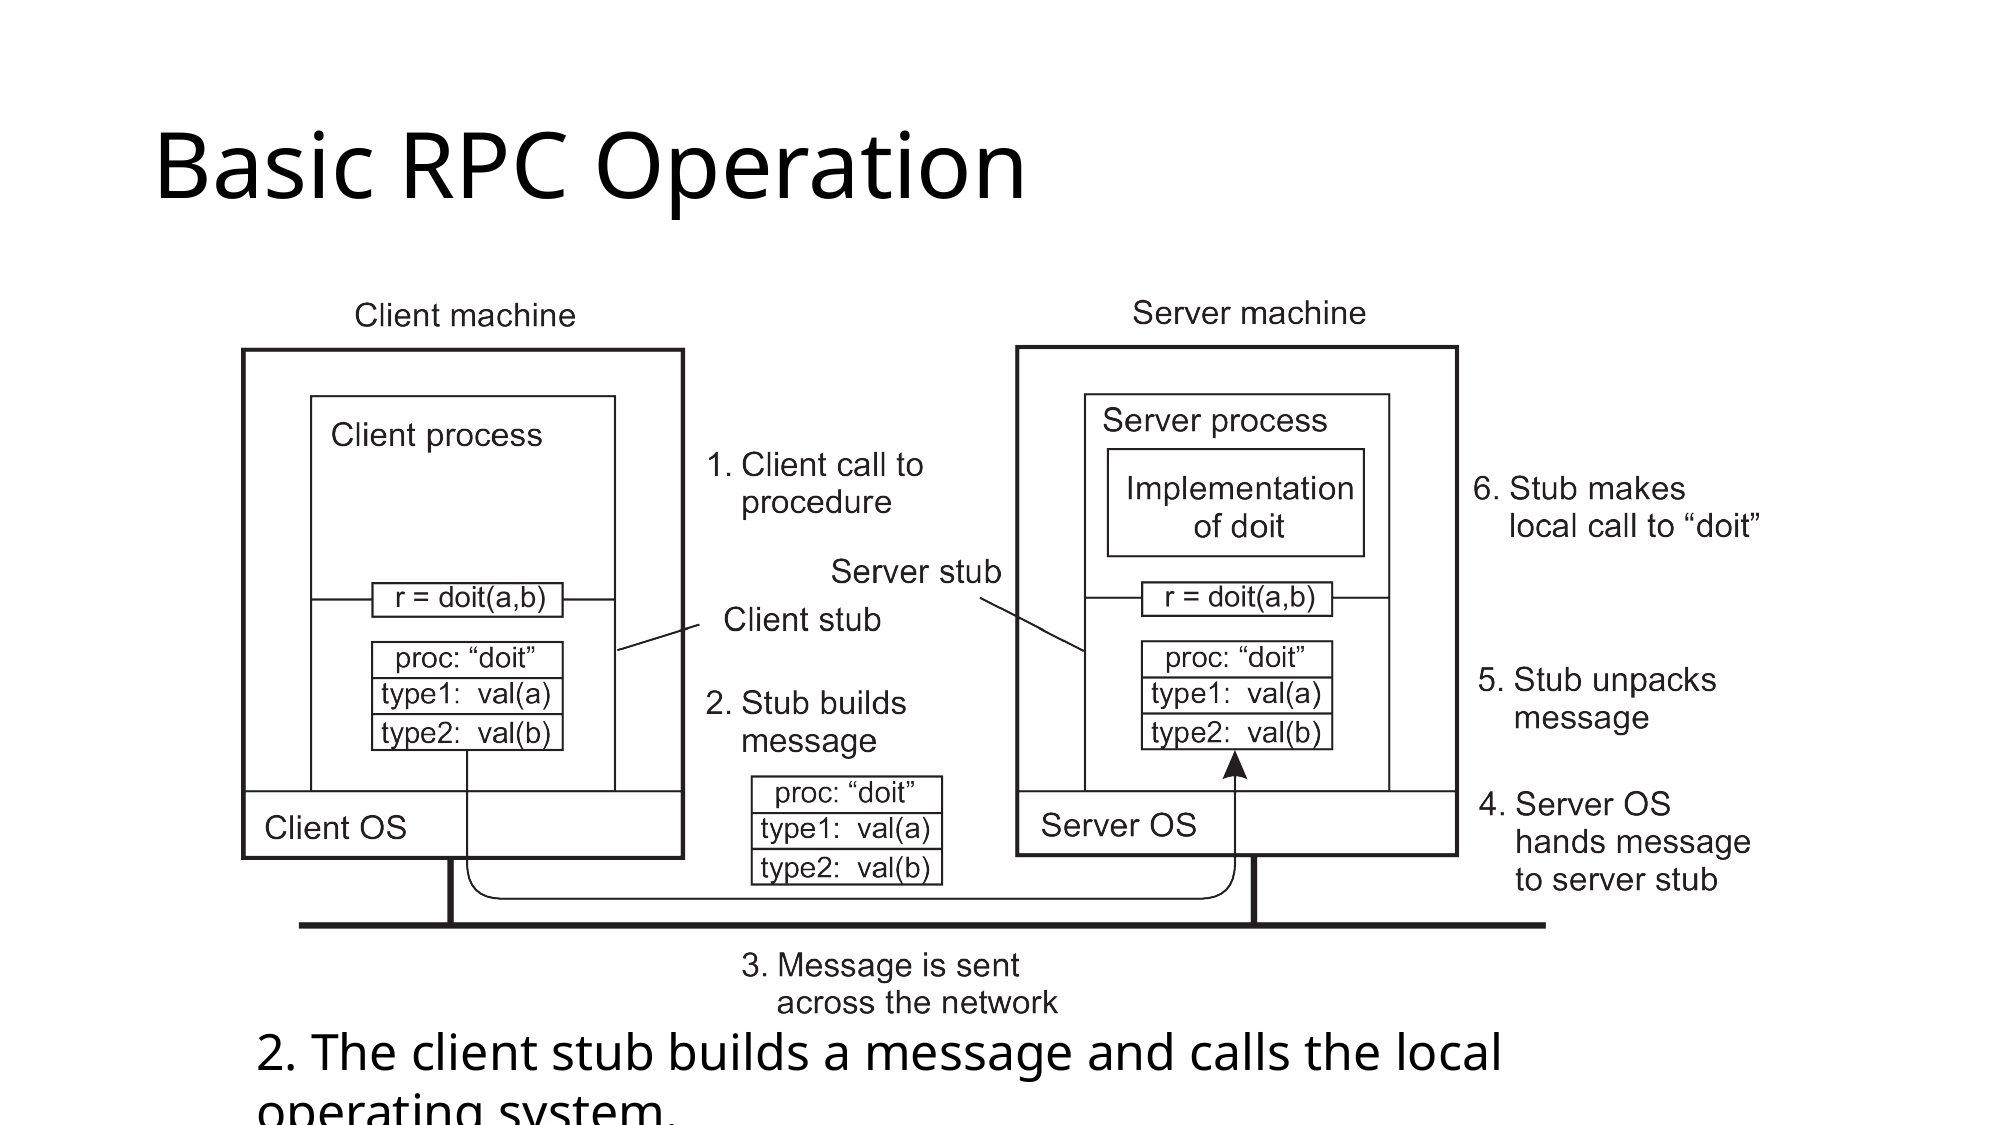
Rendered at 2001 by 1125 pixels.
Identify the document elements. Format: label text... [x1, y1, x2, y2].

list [241, 299, 1759, 1014]
title Basic RPC Operation [137, 59, 1863, 278]
text_box 2. The client stub builds a message and calls the local operating system. [241, 1014, 1759, 1125]
